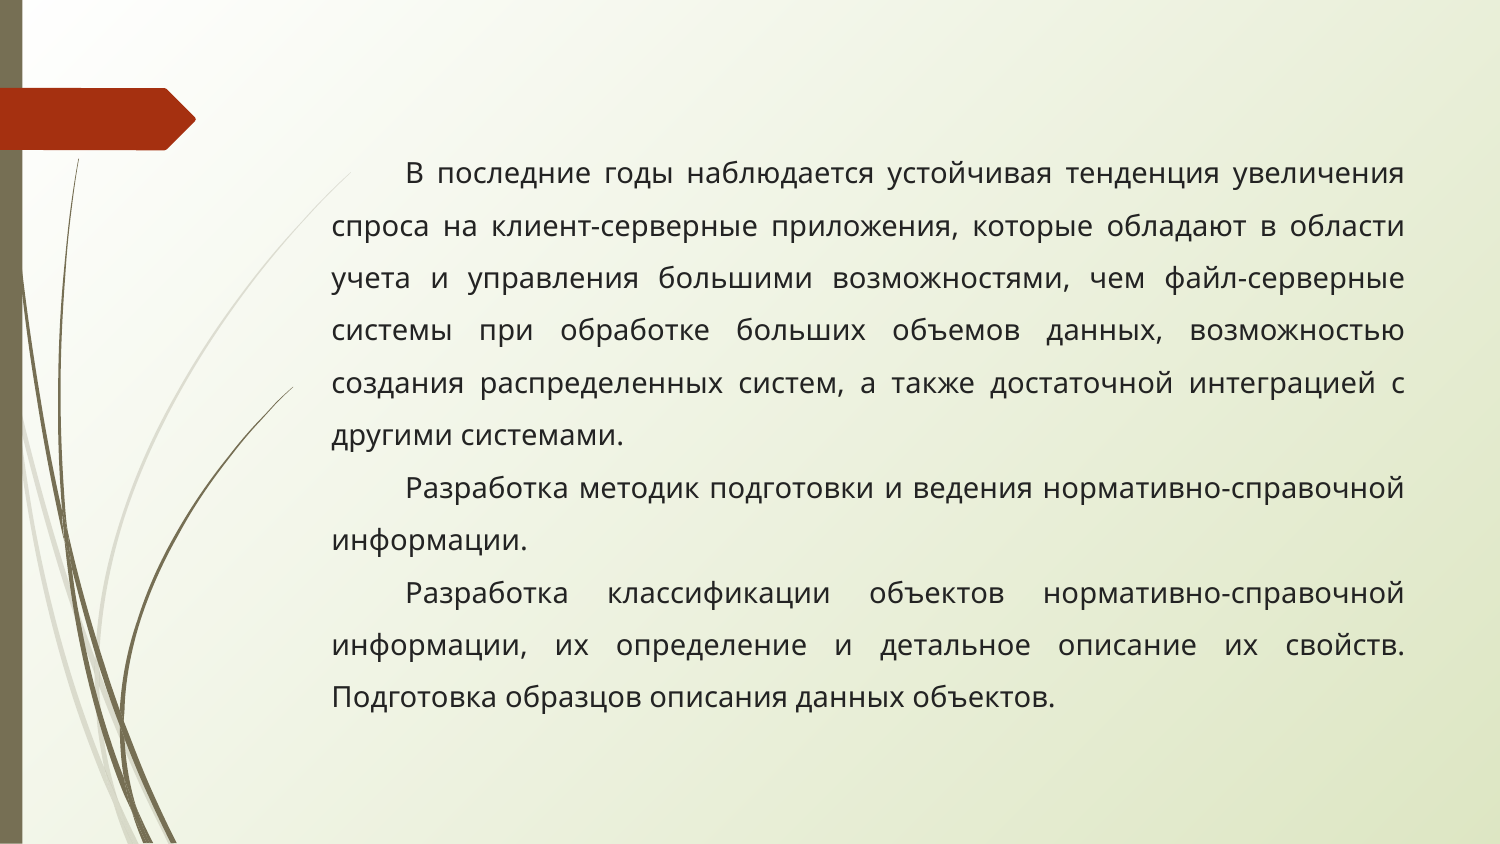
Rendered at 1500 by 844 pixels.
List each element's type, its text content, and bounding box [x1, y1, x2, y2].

list В последние годы наблюдается устойчивая тенденция увеличения спроса на клиент-серверные приложения, которые обладают в области учета и управления большими возможностями, чем файл-серверные системы при обработке больших объемов данных, возможностью создания распределенных систем, а также достаточной интеграцией с другими системами. Разработка методик подготовки и ведения нормативно-справочной информации. Разработка классификации объектов нормативно-справочной информации, их определение и детальное описание их свойств. Подготовка образцов описания данных объектов. [320, 131, 1418, 596]
